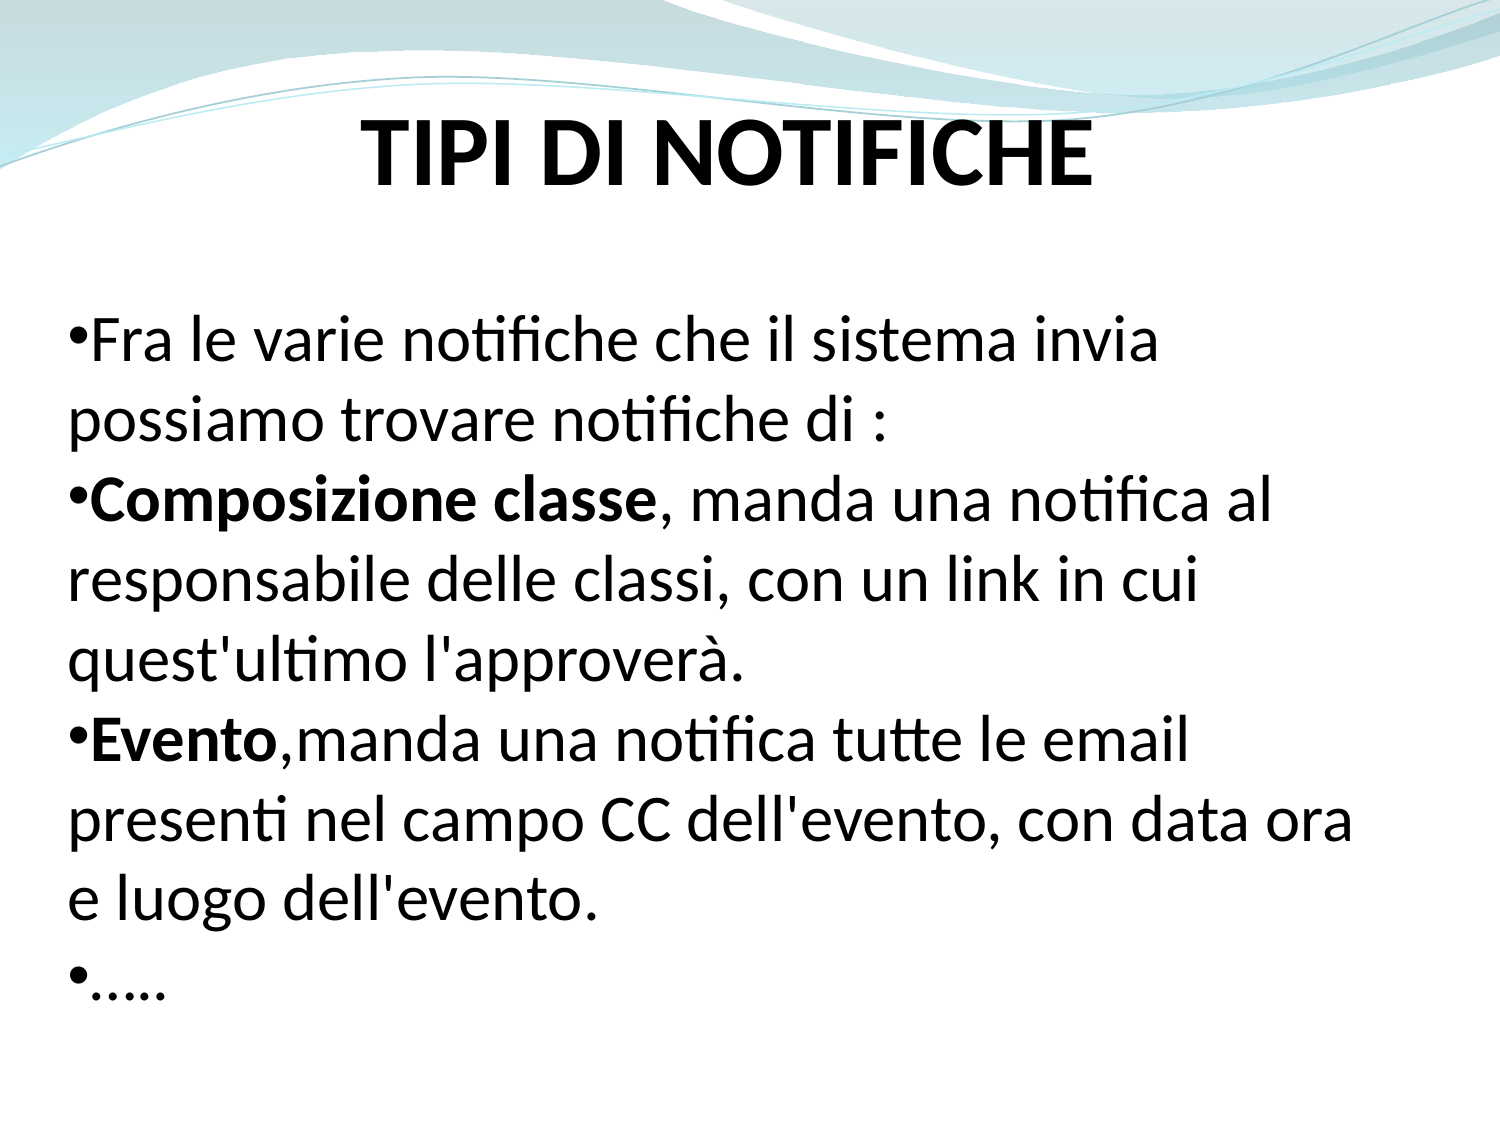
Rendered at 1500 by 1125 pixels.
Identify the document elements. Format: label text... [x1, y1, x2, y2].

text_box TIPI DI NOTIFICHE [274, 78, 1183, 294]
text_box Fra le varie notifiche che il sistema invia possiamo trovare notifiche di : Composizione classe, manda una notifica al responsabile delle classi, con un link in cui quest'ultimo l'approverà. Evento,manda una notifica tutte le email presenti nel campo CC dell'evento, con data ora e luogo dell'evento. ….. [53, 294, 1395, 1055]
